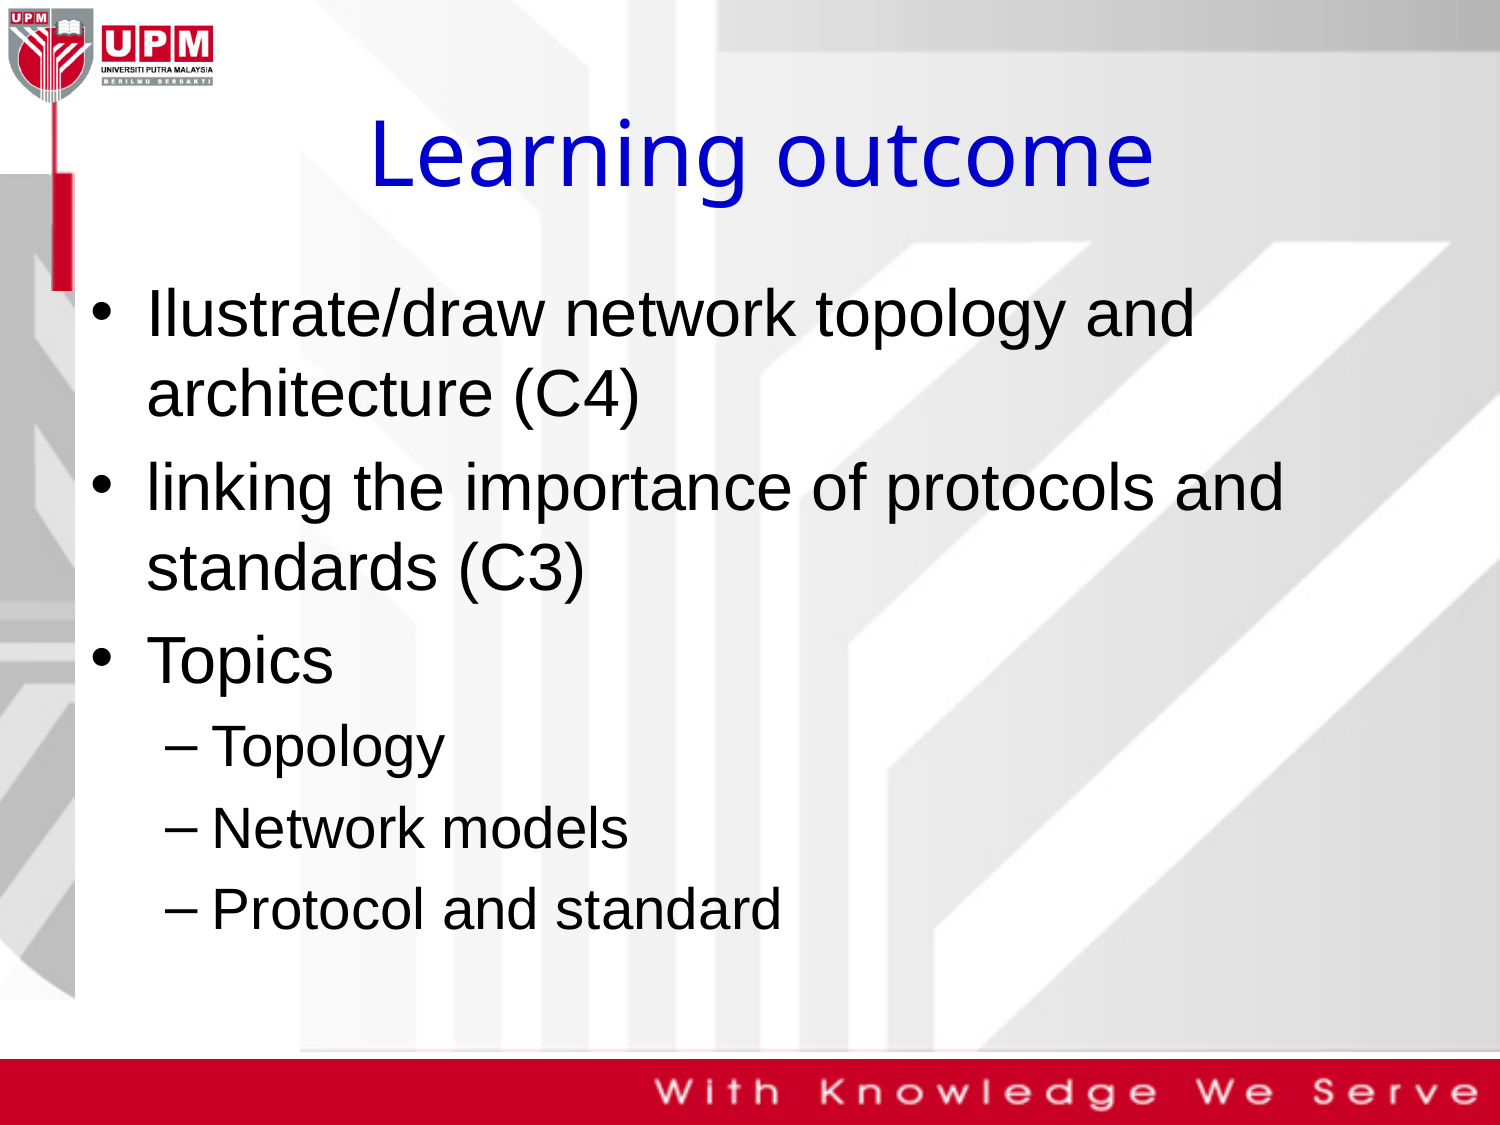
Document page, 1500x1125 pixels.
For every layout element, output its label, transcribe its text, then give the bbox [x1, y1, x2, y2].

picture [300, 0, 1500, 1052]
list Ilustrate/draw network topology and architecture (C4) linking the importance of protocols and standards (C3) Topics Topology Network models Protocol and standard [75, 262, 1425, 1005]
picture [0, 8, 213, 1000]
title Learning outcome [99, 87, 1425, 233]
picture [0, 1059, 1500, 1125]
